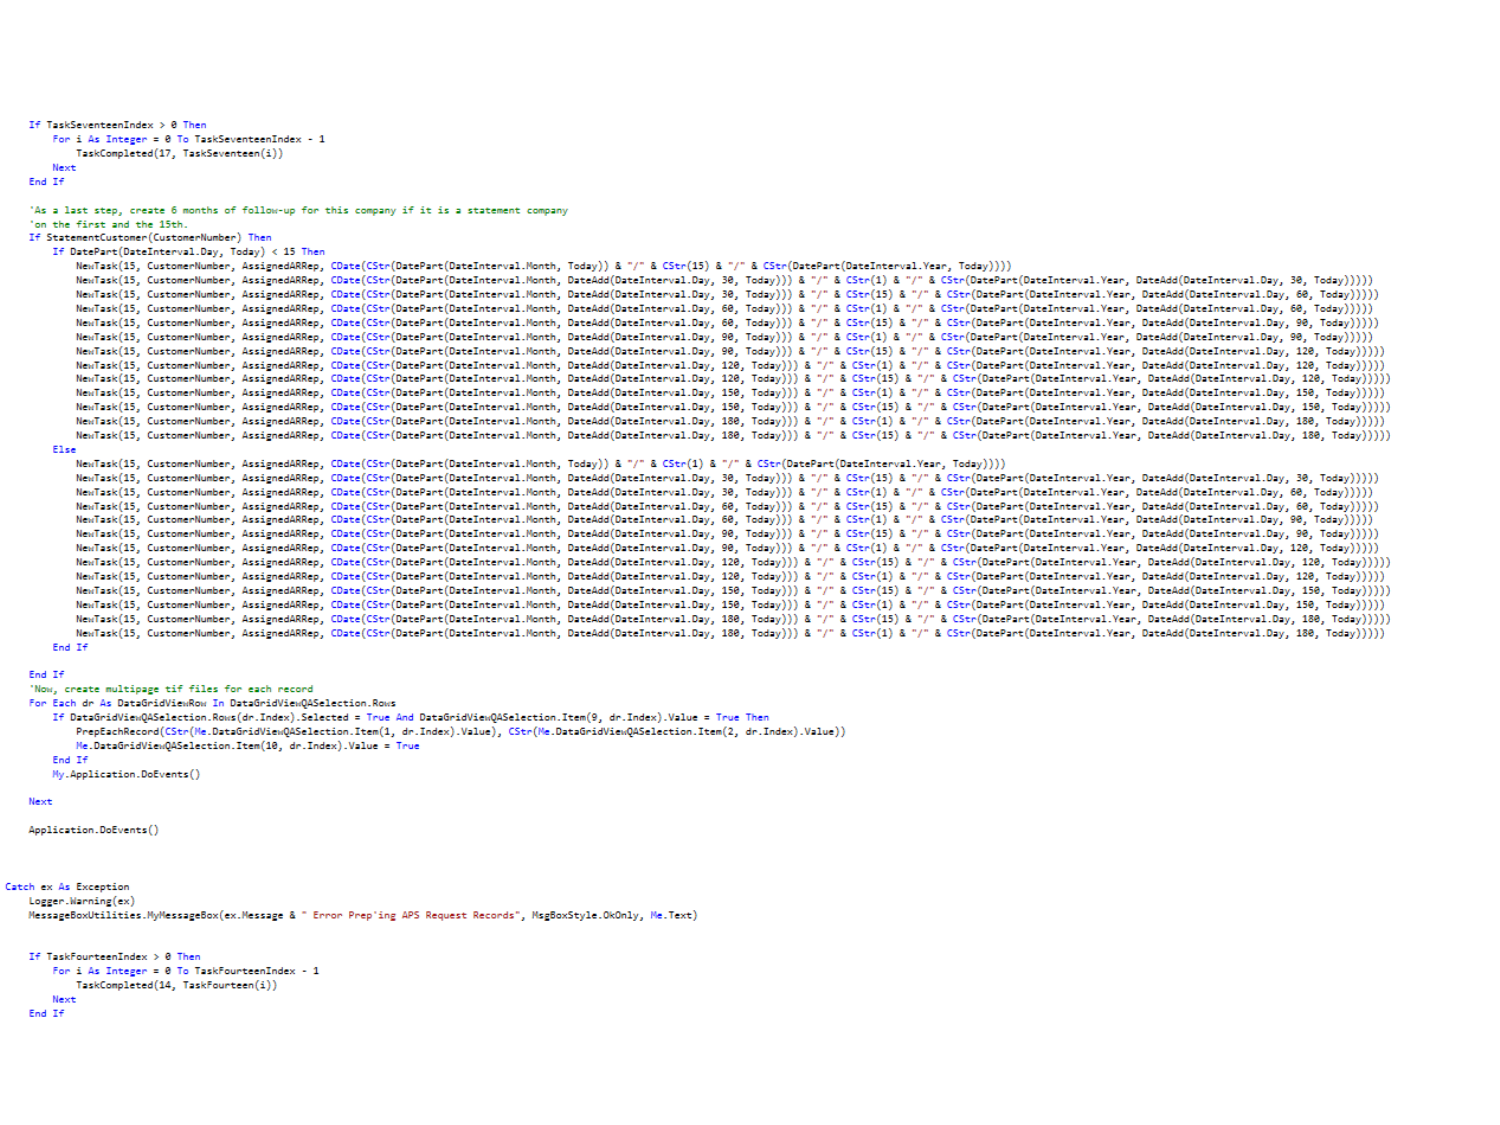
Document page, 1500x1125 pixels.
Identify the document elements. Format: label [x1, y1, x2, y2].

list [0, 101, 1500, 1024]
